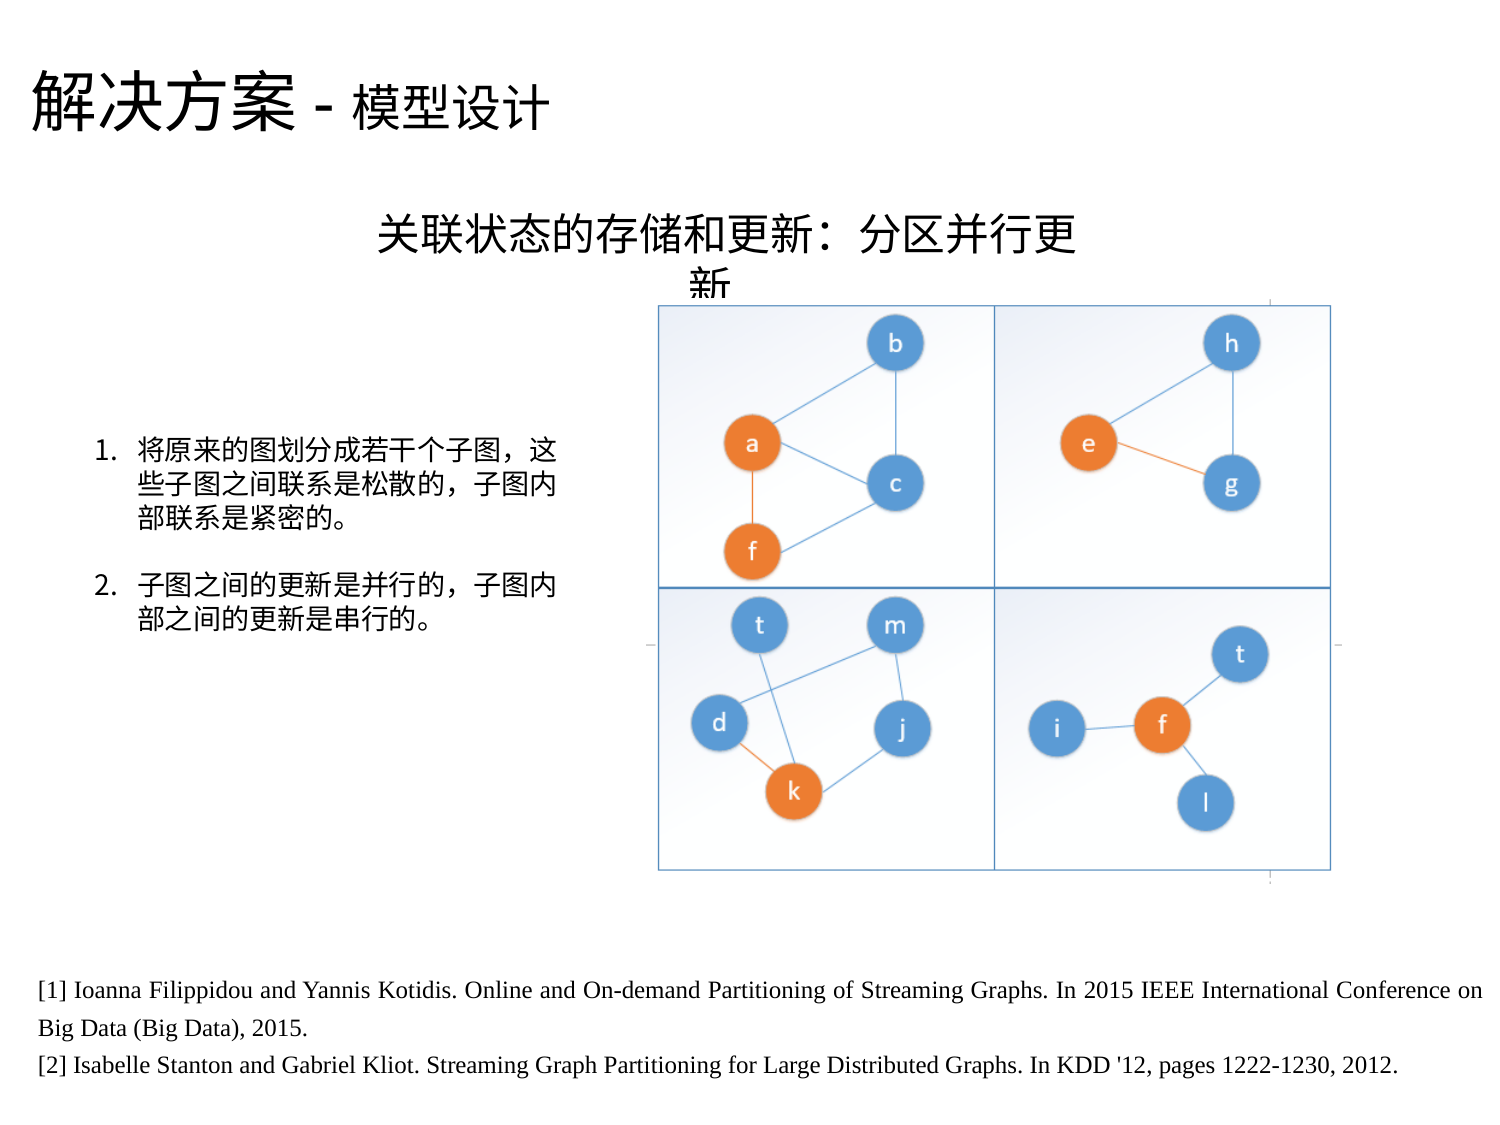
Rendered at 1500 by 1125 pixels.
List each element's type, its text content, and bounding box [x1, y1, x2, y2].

text_box 解决方案-模型设计 [15, 63, 1310, 146]
text_box 关联状态的存储和更新：分区并行更新 [323, 199, 1098, 267]
text_box [1] Ioanna Filippidou and Yannis Kotidis. Online and On-demand Partitioning of Streaming Graphs. In 2015 IEEE International Conference on Big Data (Big Data), 2015. [2] Isabelle Stanton and Gabriel Kliot. Streaming Graph Partitioning for Large Distributed Graphs. In KDD '12, pages 1222-1230, 2012. [23, 959, 1500, 1087]
picture [646, 298, 1342, 884]
text_box 将原来的图划分成若干个子图，这些子图之间联系是松散的，子图内部联系是紧密的。 子图之间的更新是并行的，子图内部之间的更新是串行的。 [80, 425, 578, 643]
